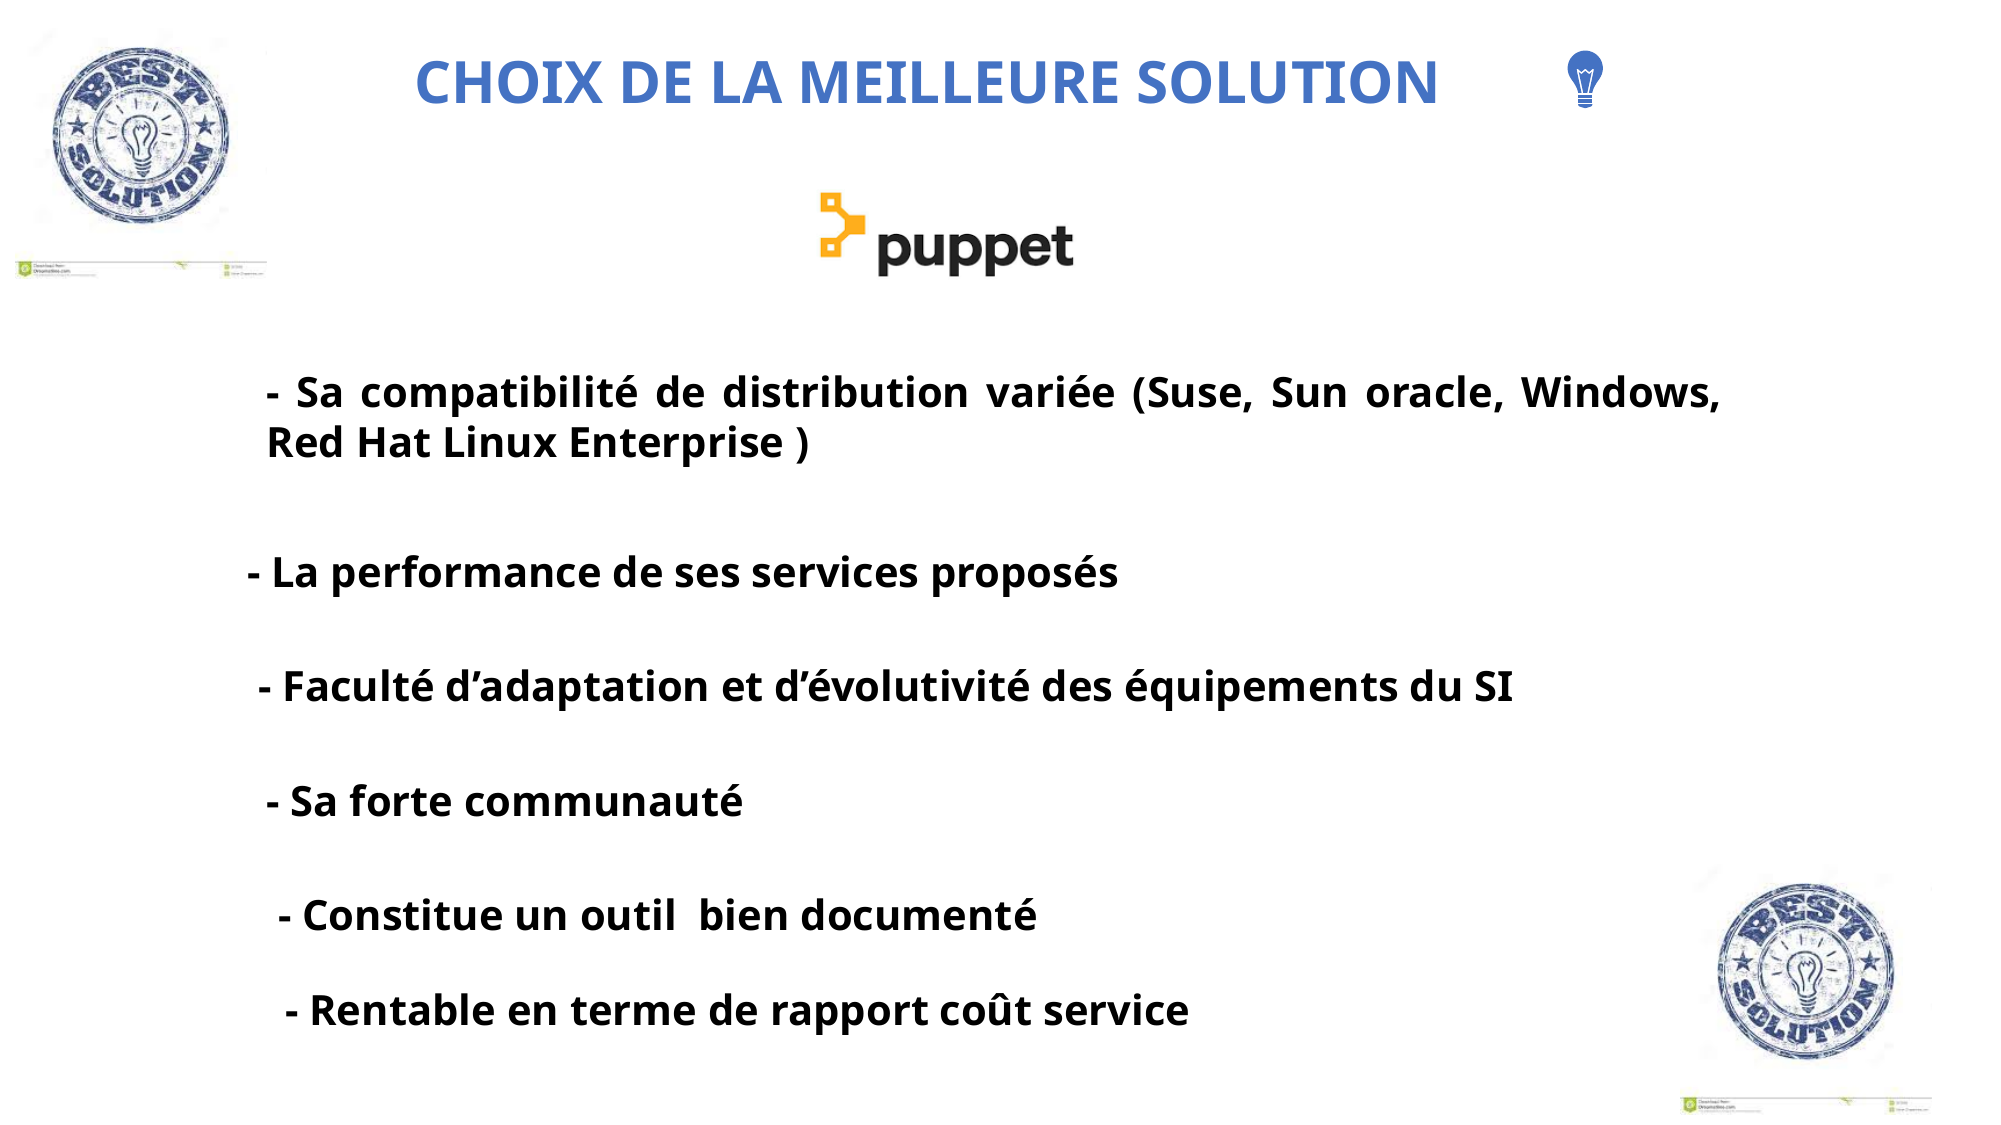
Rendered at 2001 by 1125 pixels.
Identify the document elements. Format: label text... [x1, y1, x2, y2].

text_box - Sa forte communauté [266, 774, 1751, 825]
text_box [1567, 50, 1603, 109]
text_box - La performance de ses services proposés [247, 545, 1704, 597]
picture [14, 10, 267, 280]
text_box - Faculté d’adaptation et d’évolutivité des équipements du SI [258, 659, 1742, 710]
text_box - Sa compatibilité de distribution variée (Suse, Sun oracle, Windows, Red Hat Linux Enterprise ) [266, 365, 1723, 466]
picture [1680, 846, 1932, 1115]
text_box - Constitue un outil bien documenté [198, 888, 1129, 939]
text_box CHOIX DE LA MEILLEURE SOLUTION [399, 37, 1590, 123]
picture [797, 141, 1096, 328]
text_box - Rentable en terme de rapport coût service [198, 983, 1278, 1035]
